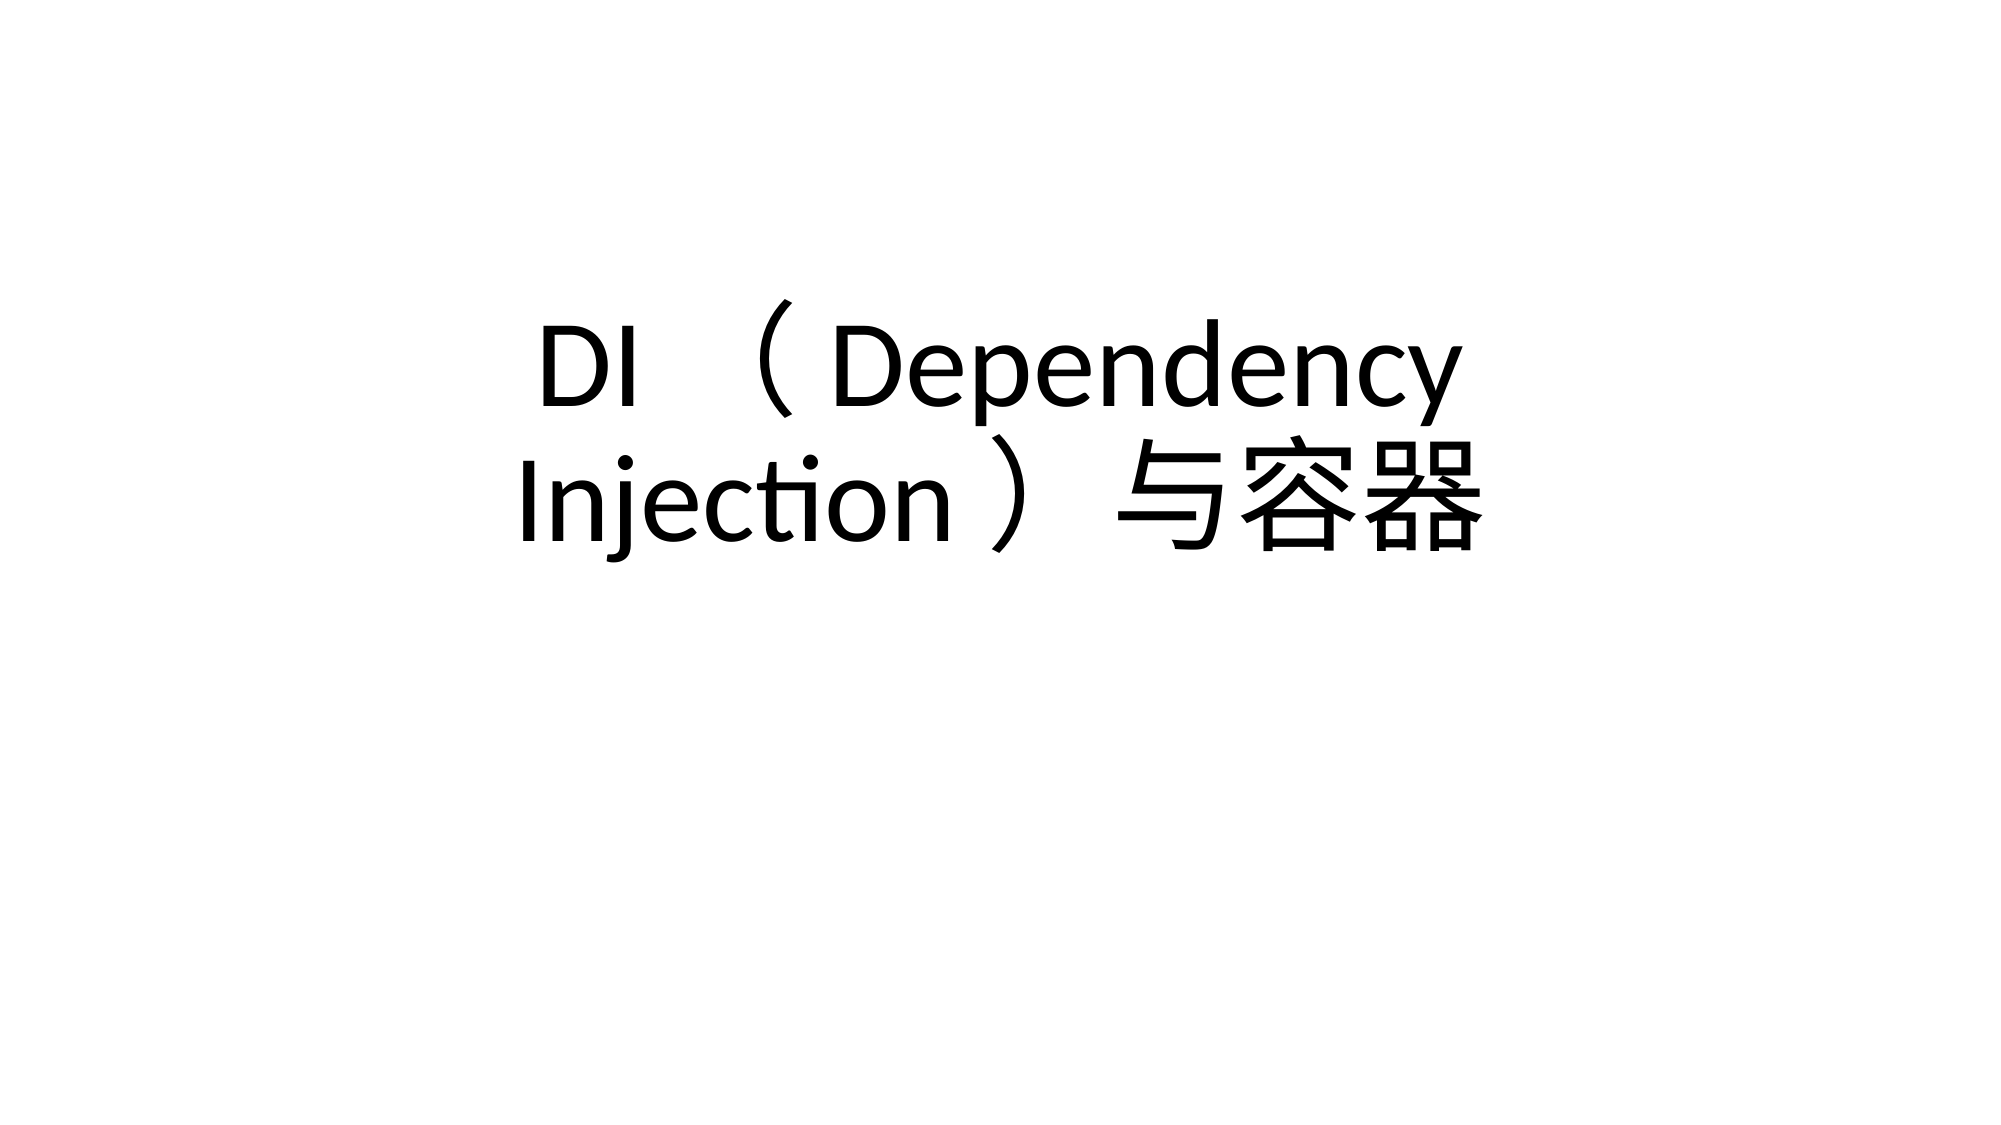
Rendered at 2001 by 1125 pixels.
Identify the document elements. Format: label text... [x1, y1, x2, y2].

title DI（Dependency Injection）与容器 [249, 184, 1750, 576]
